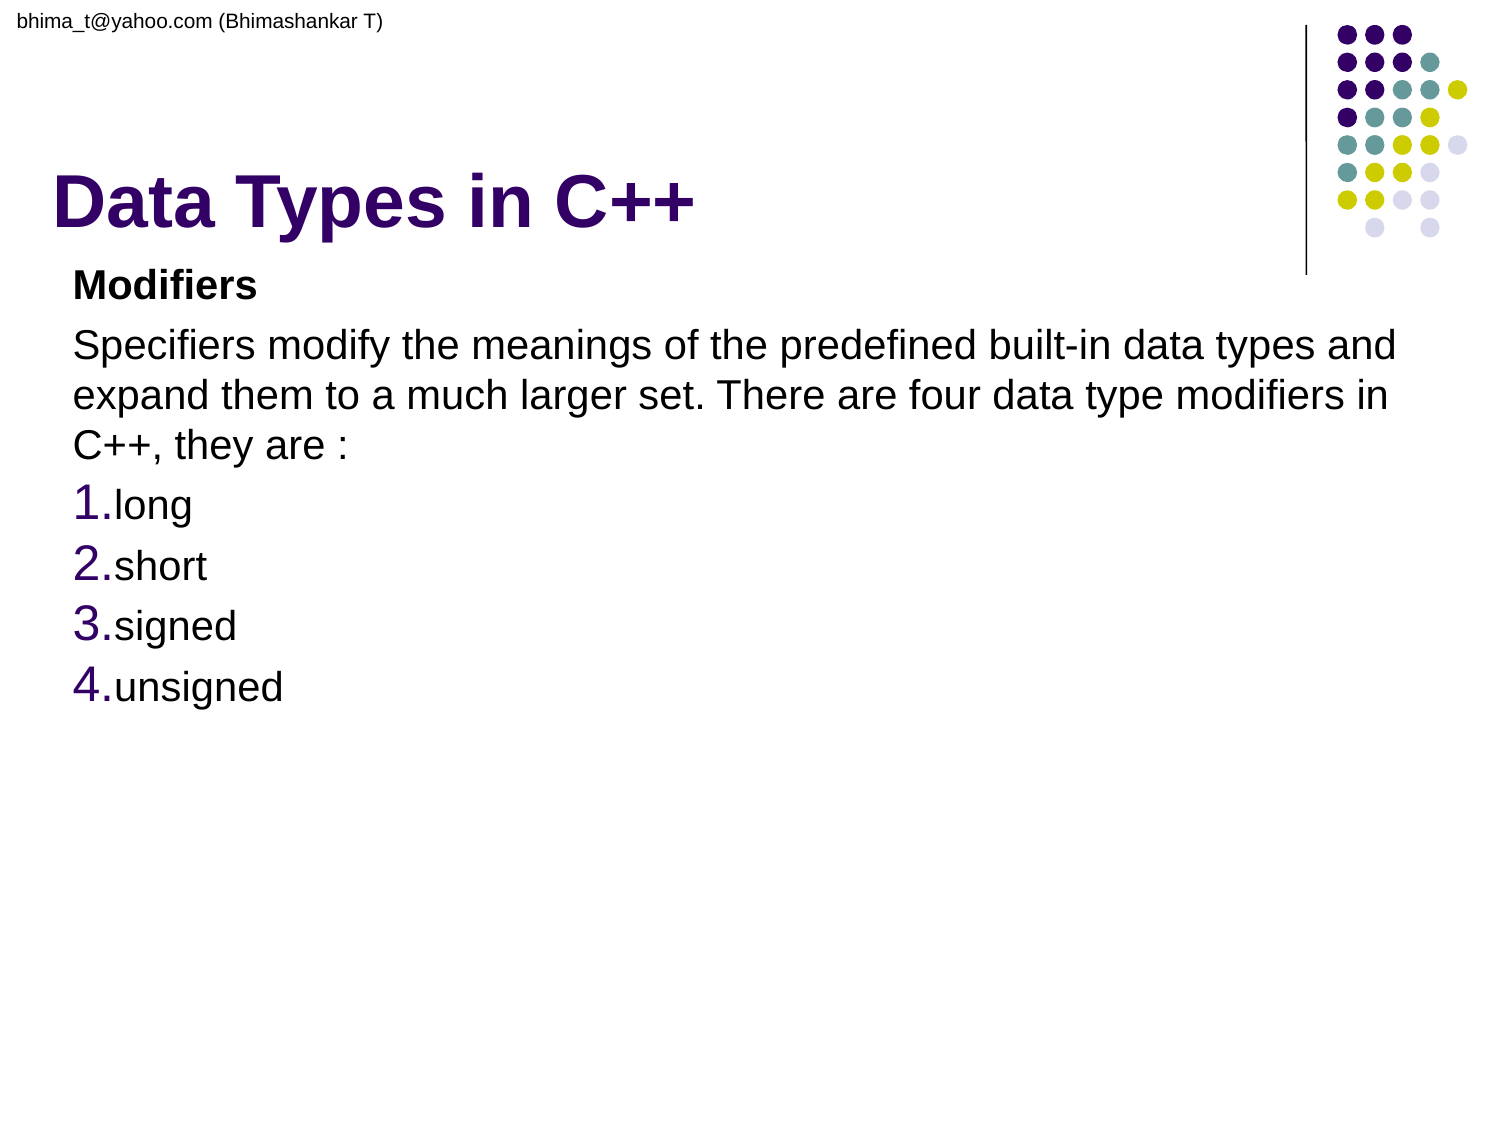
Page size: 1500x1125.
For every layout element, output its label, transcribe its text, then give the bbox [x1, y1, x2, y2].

title Data Types in C++ [37, 37, 1301, 251]
list Modifiers Specifiers modify the meanings of the predefined built-in data types and expand them to a much larger set. There are four data type modifiers in C++, they are : long short signed unsigned [49, 249, 1463, 976]
footer bhima_t@yahoo.com (Bhimashankar T) [0, 0, 400, 63]
